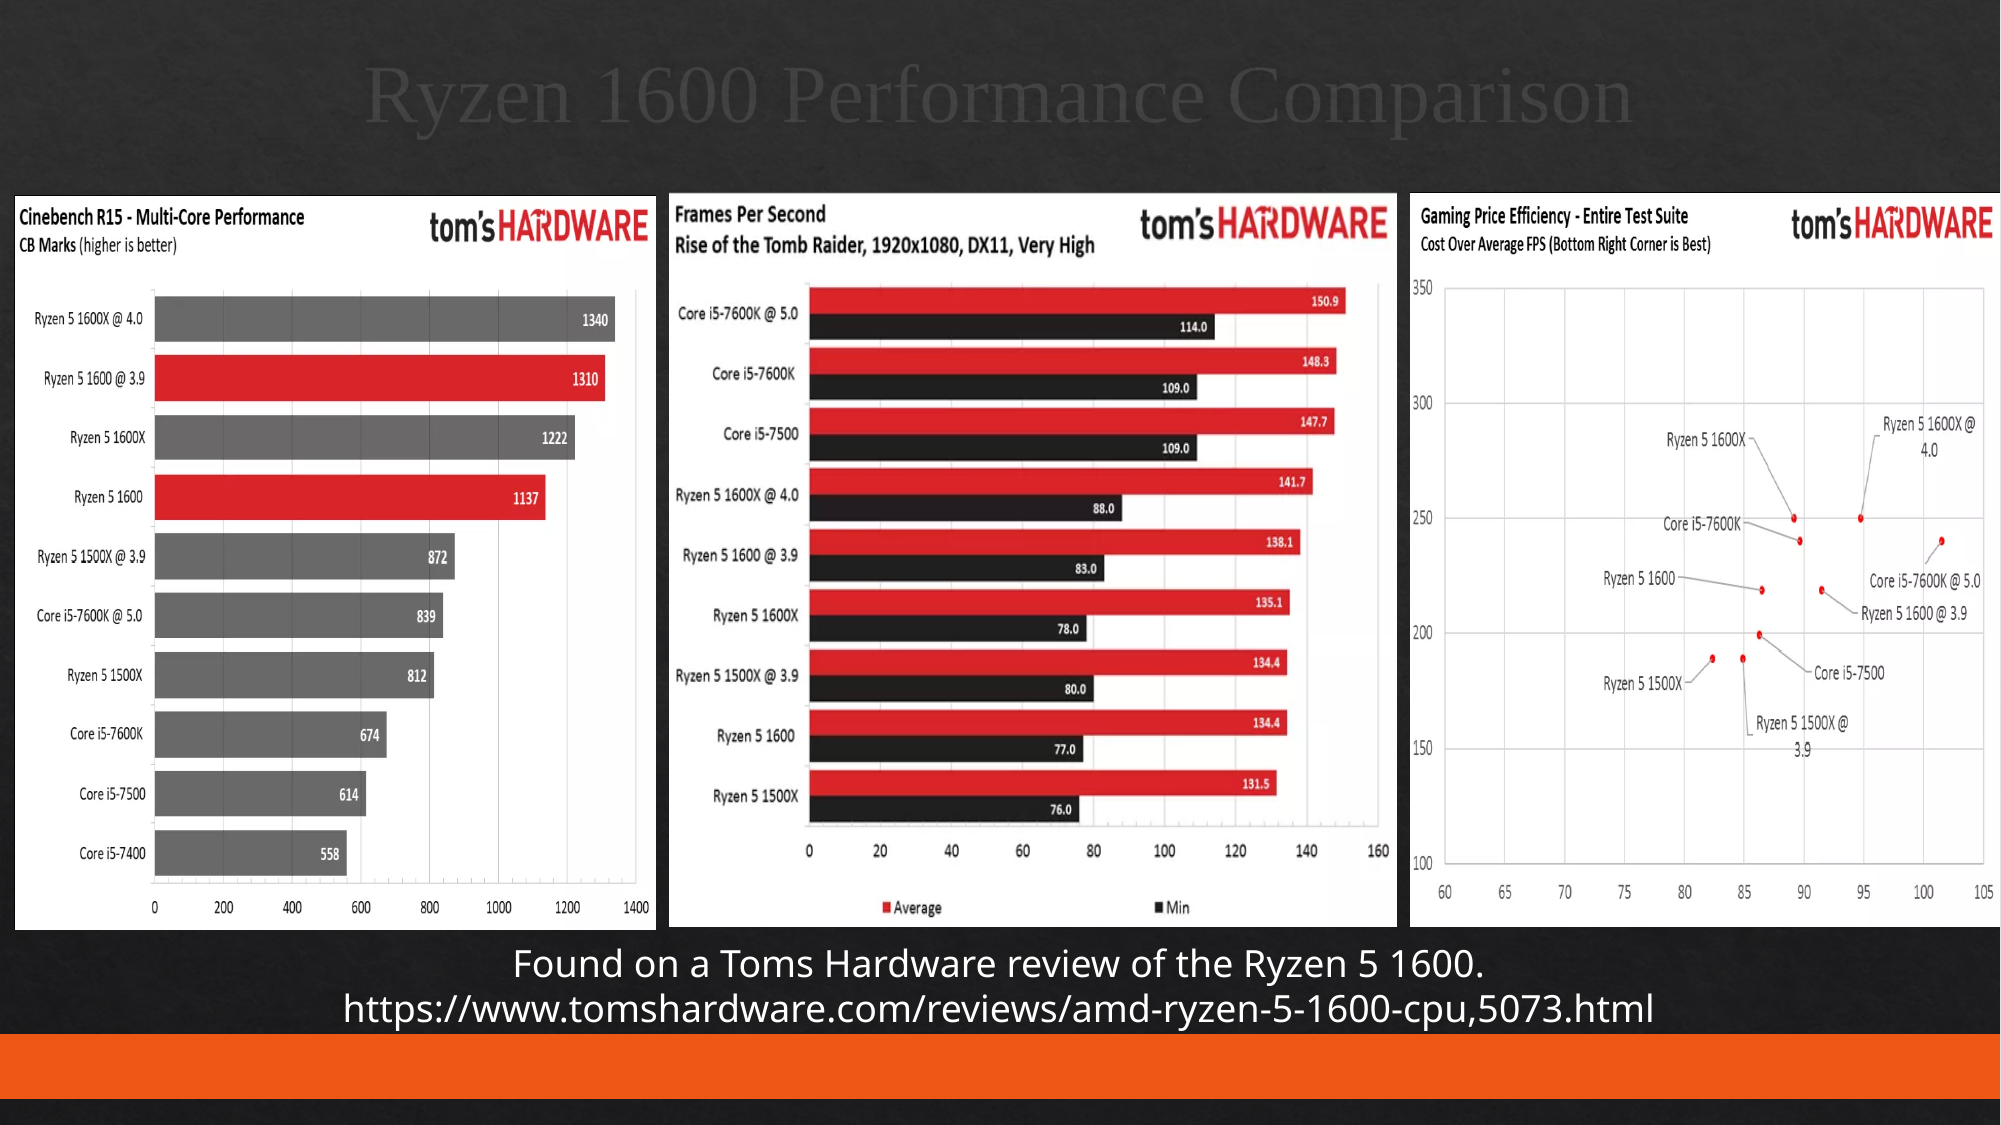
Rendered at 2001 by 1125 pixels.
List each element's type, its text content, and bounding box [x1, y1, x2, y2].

title Ryzen 1600 Performance Comparison [149, 9, 1849, 169]
picture [0, 1034, 2000, 1100]
picture [13, 195, 656, 930]
picture [1410, 192, 2000, 927]
text_box Found on a Toms Hardware review of the Ryzen 5 1600. https://www.tomshardware.com/reviews/amd-ryzen-5-1600-cpu,5073.html [228, 932, 1771, 1030]
picture [669, 192, 1397, 927]
